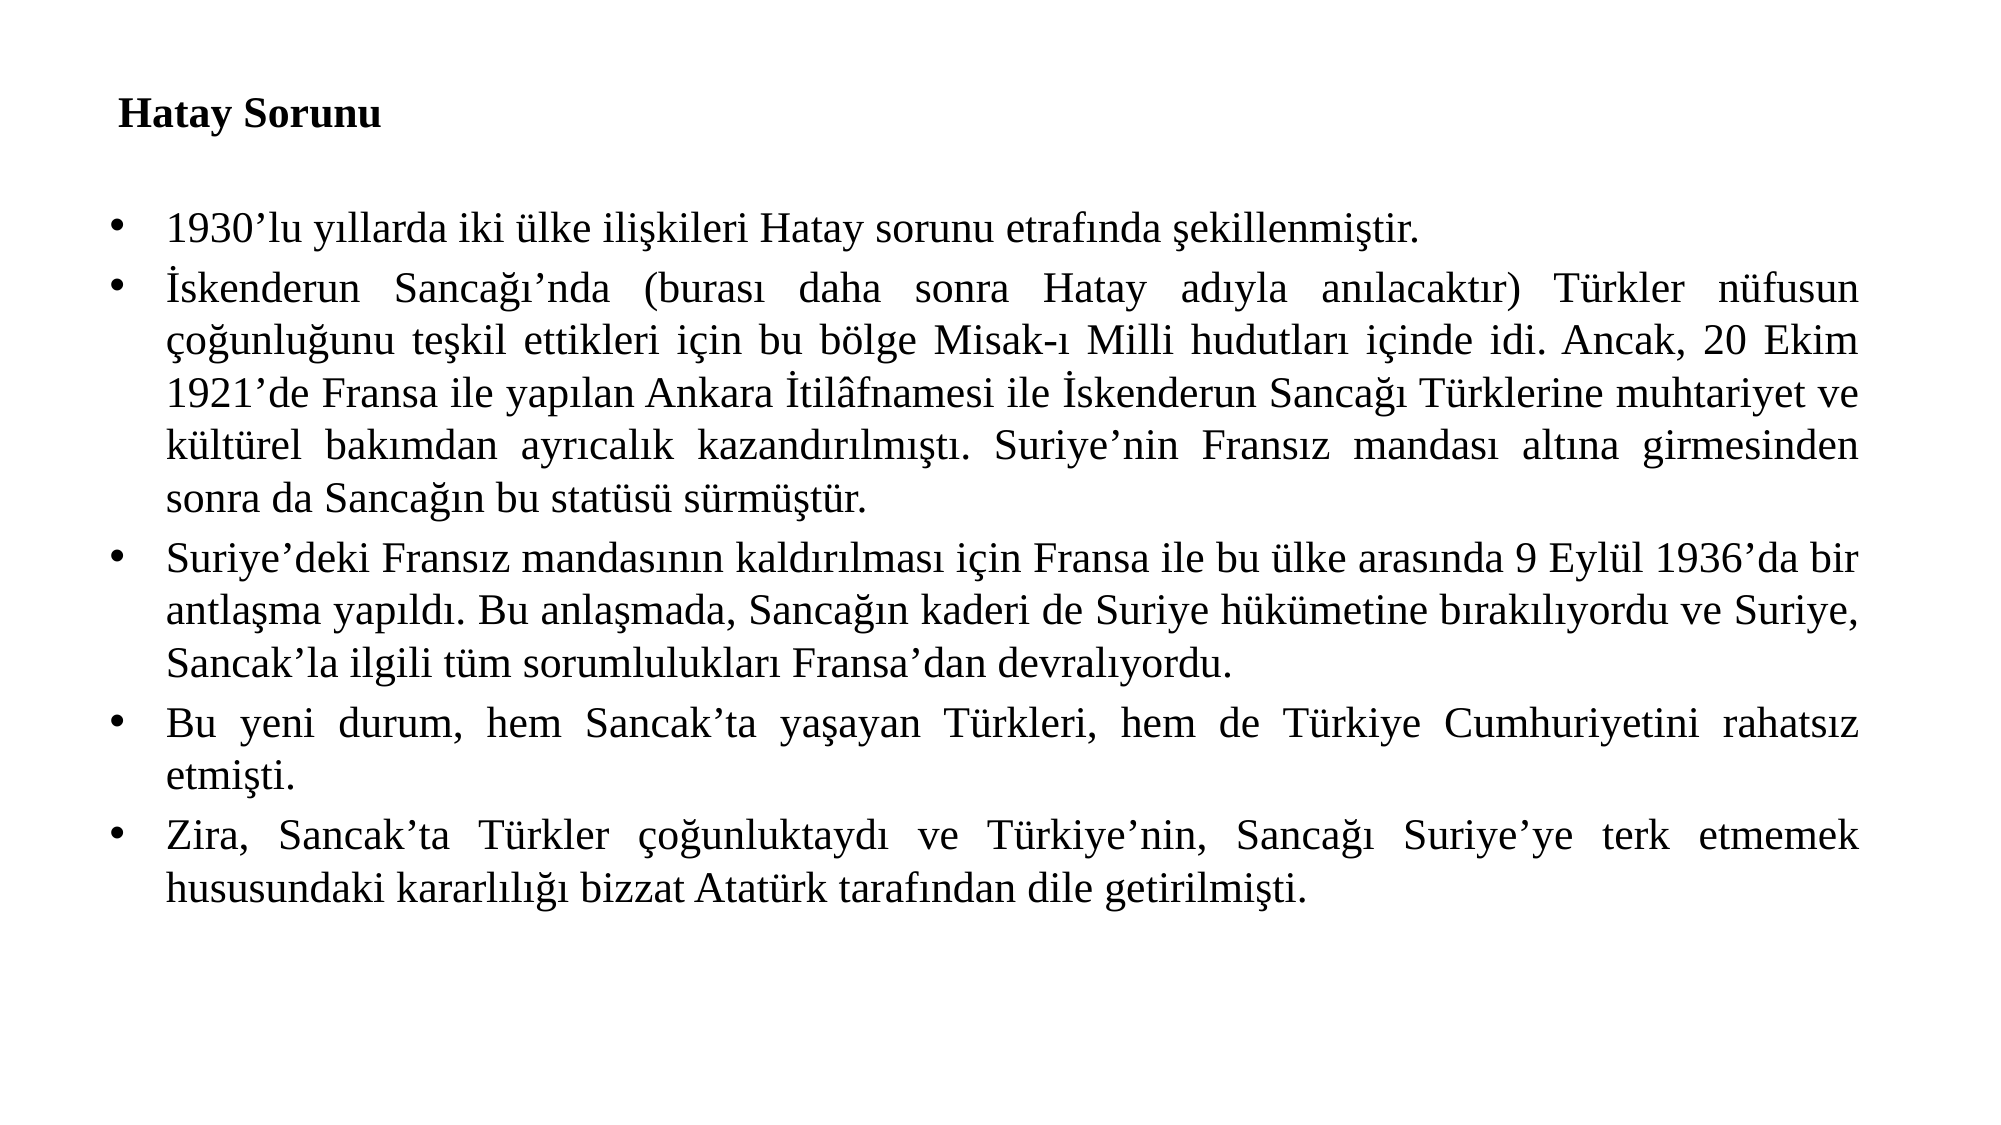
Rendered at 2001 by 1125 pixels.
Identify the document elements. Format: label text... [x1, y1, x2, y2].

list 1930’lu yıllarda iki ülke ilişkileri Hatay sorunu etrafında şekillenmiştir. İskenderun Sancağı’nda (burası daha sonra Hatay adıyla anılacaktır) Türkler nüfusun çoğunluğunu teşkil ettikleri için bu bölge Misak-ı Milli hudutları içinde idi. Ancak, 20 Ekim 1921’de Fransa ile yapılan Ankara İtilâfnamesi ile İskenderun Sancağı Türklerine muhtariyet ve kültürel bakımdan ayrıcalık kazandırılmıştı. Suriye’nin Fransız mandası altına girmesinden sonra da Sancağın bu statüsü sürmüştür. Suriye’deki Fransız mandasının kaldırılması için Fransa ile bu ülke arasında 9 Eylül 1936’da bir antlaşma yapıldı. Bu anlaşmada, Sancağın kaderi de Suriye hükümetine bırakılıyordu ve Suriye, Sancak’la ilgili tüm sorumlulukları Fransa’dan devralıyordu. Bu yeni durum, hem Sancak’ta yaşayan Türkleri, hem de Türkiye Cumhuriyetini rahatsız etmişti. Zira, Sancak’ta Türkler çoğunluktaydı ve Türkiye’nin, Sancağı Suriye’ye terk etmemek hususundaki kararlılığı bizzat Atatürk tarafından dile getirilmişti. [75, 191, 1876, 981]
title Hatay Sorunu [103, 66, 1903, 155]
